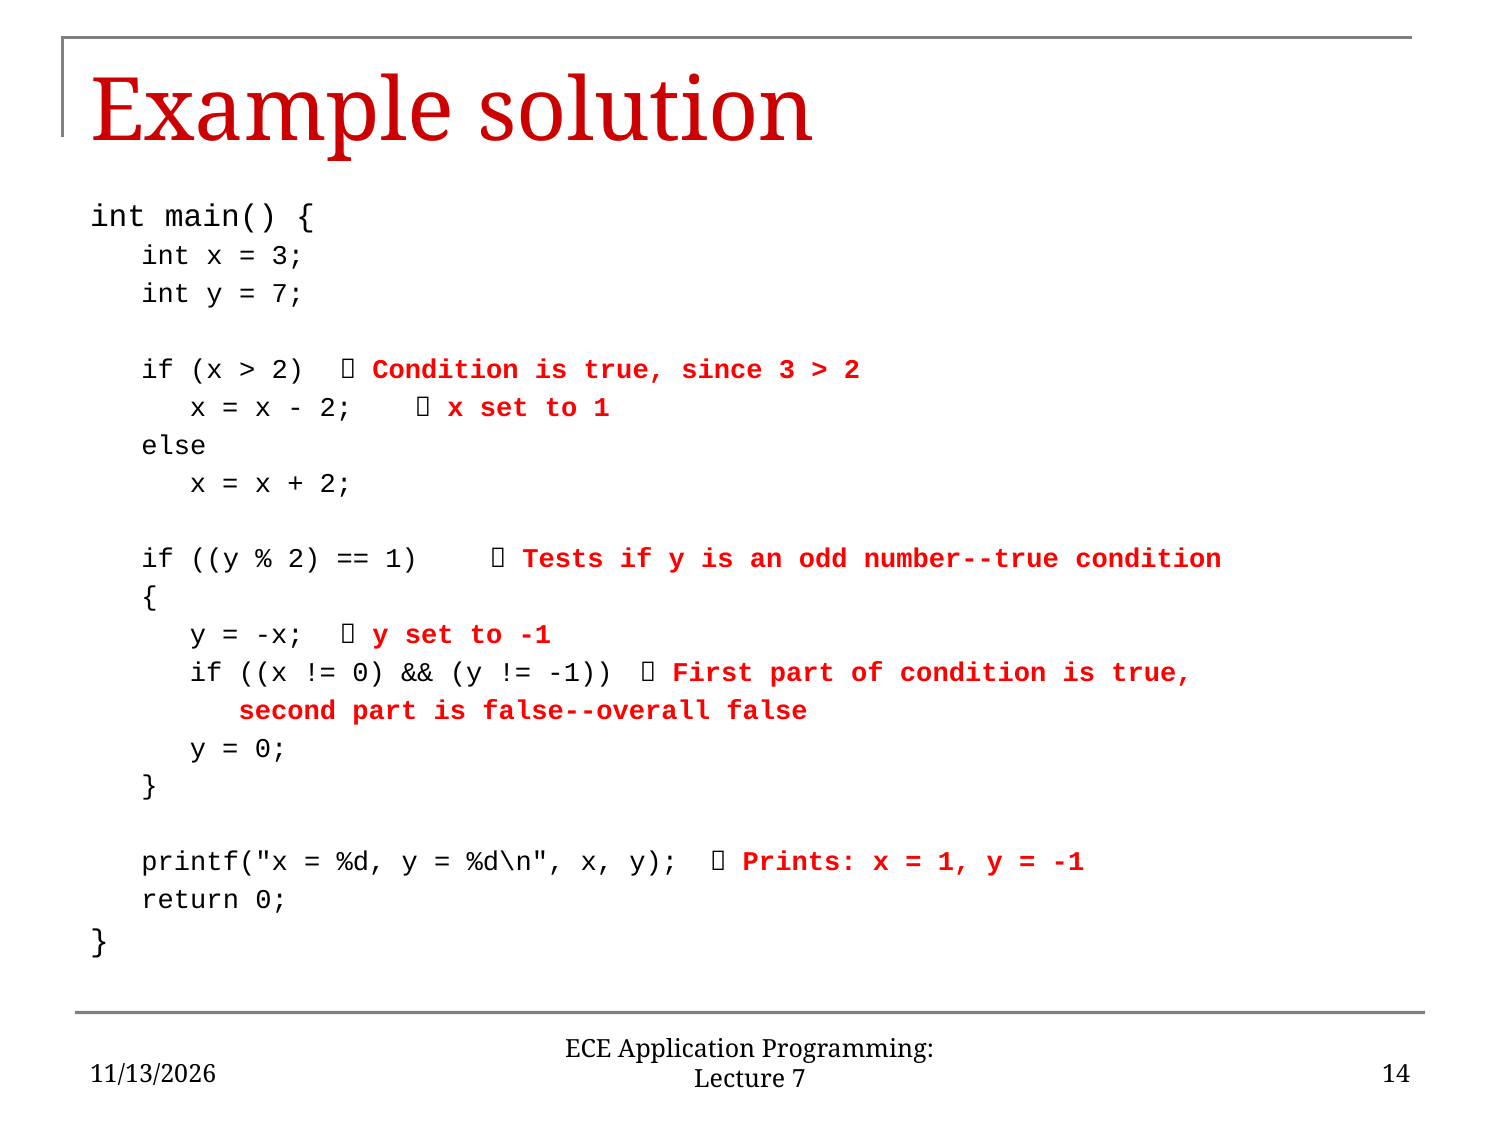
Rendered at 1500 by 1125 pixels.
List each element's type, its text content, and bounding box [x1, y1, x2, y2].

footer ECE Application Programming: Lecture 7 [512, 1024, 988, 1101]
title Example solution [75, 45, 1425, 163]
slide_number 14 [1074, 1023, 1426, 1100]
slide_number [74, 1023, 426, 1100]
list int main() { int x = 3; int y = 7; if (x > 2)  Condition is true, since 3 > 2 x = x - 2;  x set to 1 else x = x + 2; if ((y % 2) == 1)  Tests if y is an odd number--true condition { y = -x;  y set to -1 if ((x != 0) && (y != -1))  First part of condition is true, second part is false--overall false y = 0; } printf("x = %d, y = %d\n", x, y);  Prints: x = 1, y = -1 return 0; } [75, 187, 1425, 1006]
